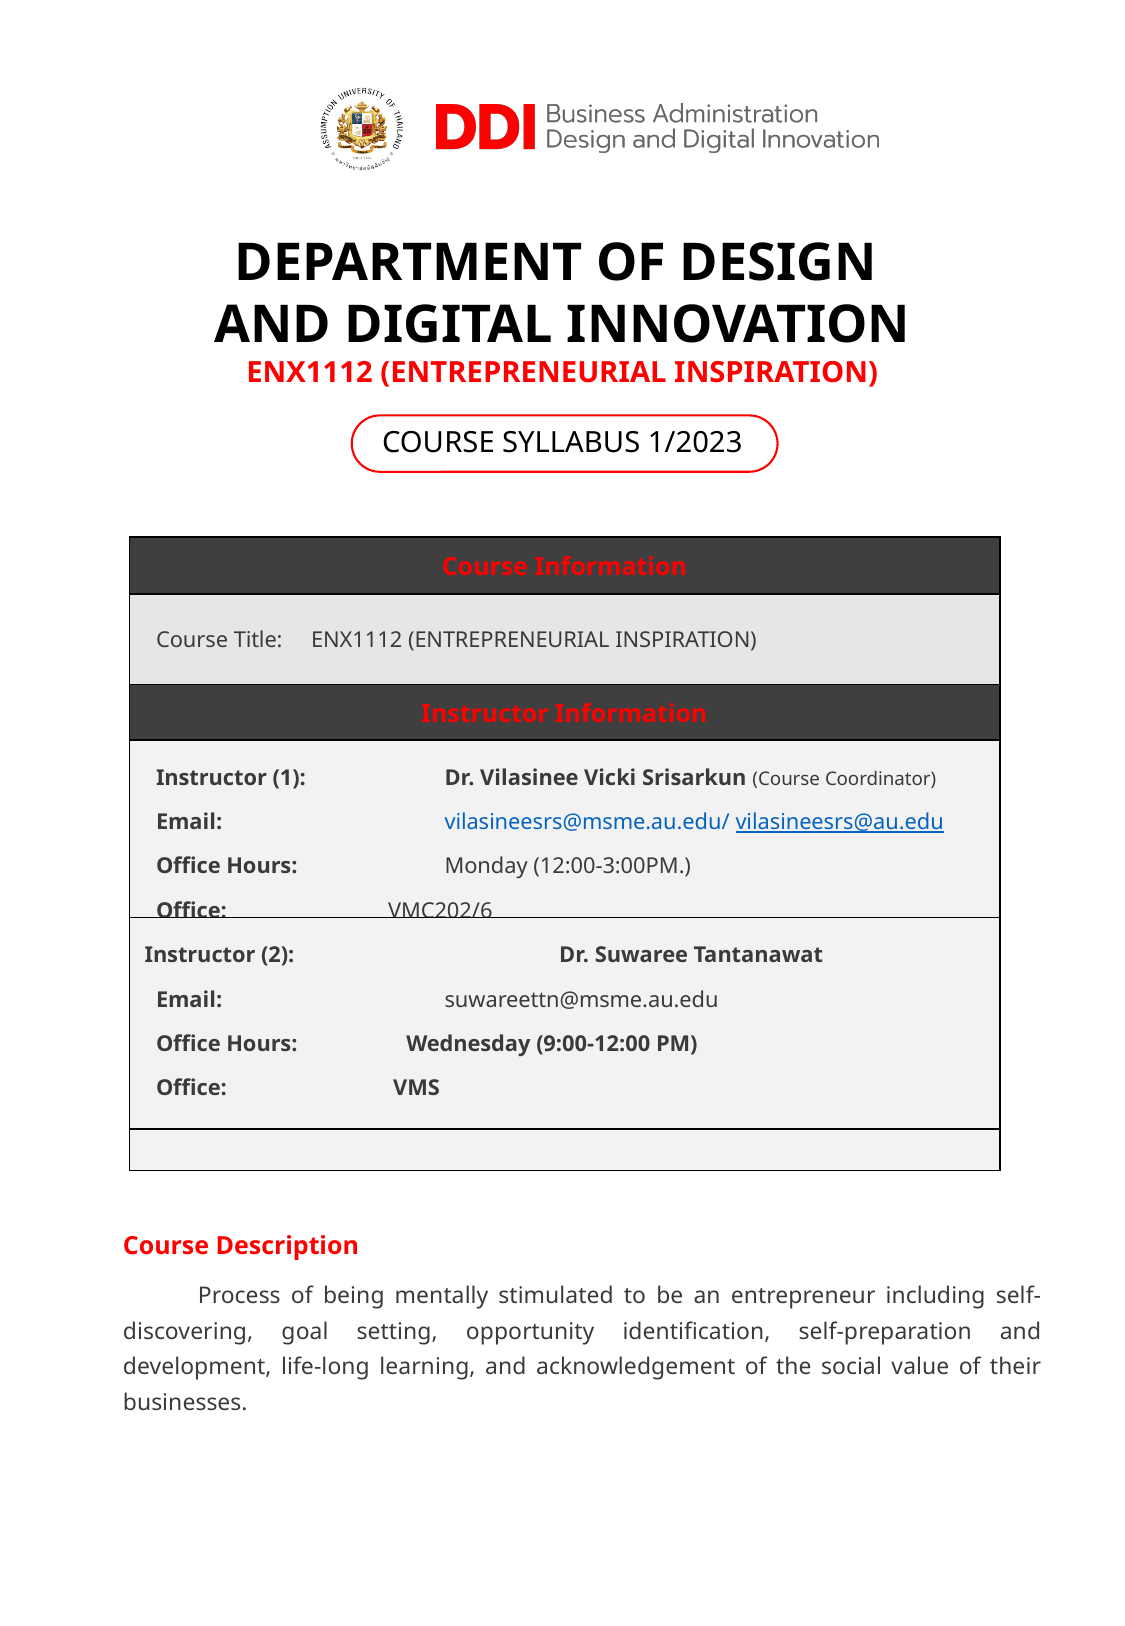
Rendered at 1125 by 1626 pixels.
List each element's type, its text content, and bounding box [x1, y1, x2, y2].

table_cell Course Title: ENX1112 (ENTREPRENEURIAL INSPIRATION) [130, 595, 999, 684]
table_cell Instructor Information [130, 685, 999, 739]
text_box [351, 415, 778, 472]
table_cell Instructor (2): Dr. Suwaree Tantanawat Email: suwareettn@msme.au.edu Office Hours: Wednesday (9:00-12:00 PM) Office: VMS [130, 918, 999, 1128]
picture [436, 103, 880, 153]
table_cell [130, 1130, 999, 1170]
text_box DEPARTMENT OF DESIGN AND DIGITAL INNOVATION ENX1112 (ENTREPRENEURIAL INSPIRATION) COURSE SYLLABUS 1/2023 [0, 220, 1125, 466]
table_header Course Information [130, 538, 999, 593]
picture [306, 72, 421, 184]
table_cell Instructor (1): Dr. Vilasinee Vicki Srisarkun (Course Coordinator) Email: vilasineesrs@msme.au.edu/ vilasineesrs@au.edu Office Hours: Monday (12:00-3:00PM.) Office: VMC202/6 [130, 741, 999, 917]
text_box Course Description Process of being mentally stimulated to be an entrepreneur including self-discovering, goal setting, opportunity identification, self-preparation and development, life-long learning, and acknowledgement of the social value of their businesses. [108, 1222, 1058, 1463]
